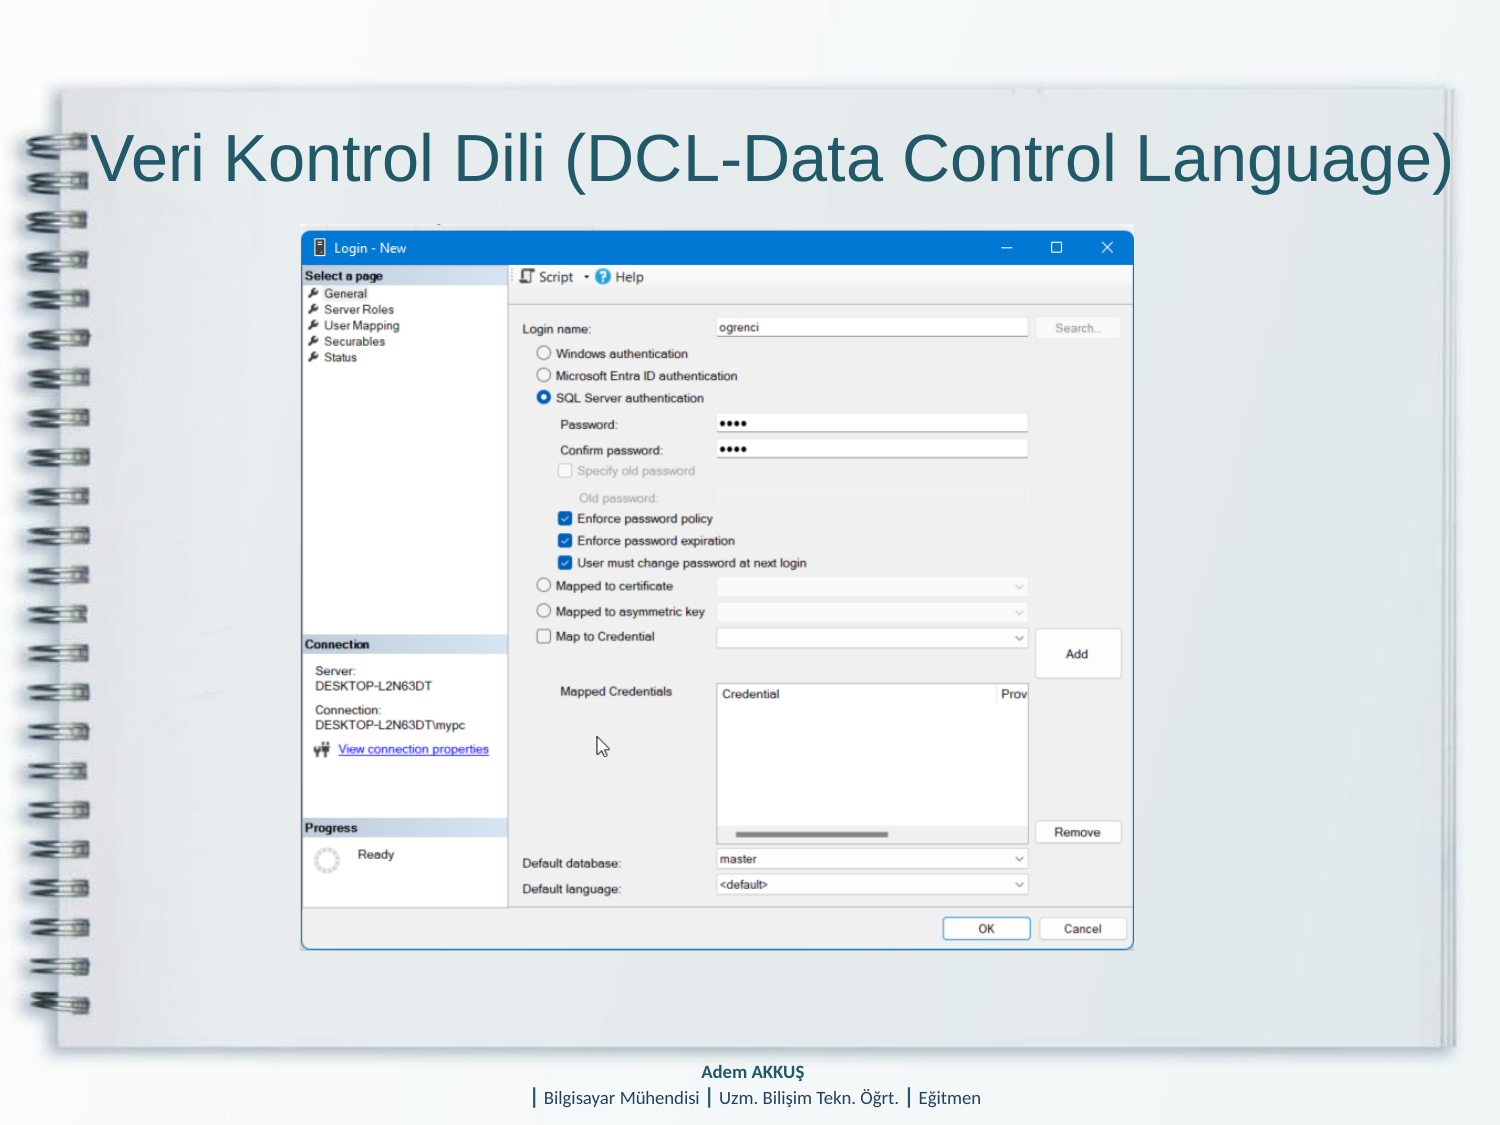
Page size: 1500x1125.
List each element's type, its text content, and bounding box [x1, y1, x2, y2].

title Veri Kontrol Dili (DCL-Data Control Language) [90, 112, 1500, 303]
picture [0, 0, 1500, 1125]
footer Adem AKKUŞ | Bilgisayar Mühendisi | Uzm. Bilişim Tekn. Öğrt. | Eğitmen [440, 1052, 1070, 1125]
